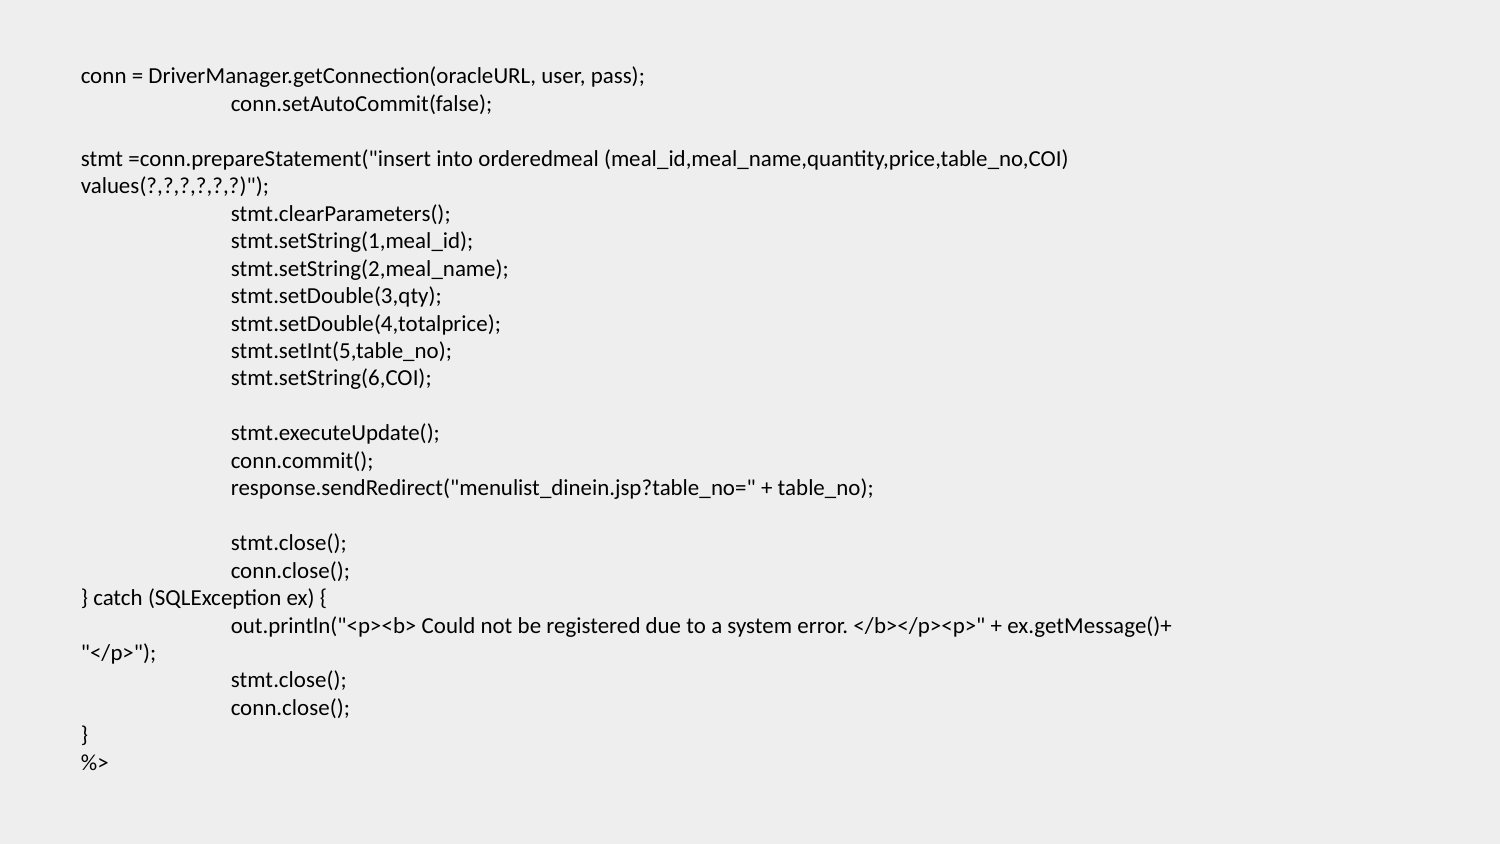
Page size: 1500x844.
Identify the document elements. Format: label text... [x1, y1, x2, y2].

text_box conn = DriverManager.getConnection(oracleURL, user, pass); conn.setAutoCommit(false); stmt =conn.prepareStatement("insert into orderedmeal (meal_id,meal_name,quantity,price,table_no,COI) values(?,?,?,?,?,?)"); stmt.clearParameters(); stmt.setString(1,meal_id); stmt.setString(2,meal_name); stmt.setDouble(3,qty); stmt.setDouble(4,totalprice); stmt.setInt(5,table_no); stmt.setString(6,COI); stmt.executeUpdate(); conn.commit(); response.sendRedirect("menulist_dinein.jsp?table_no=" + table_no); stmt.close(); conn.close(); } catch (SQLException ex) { out.println("<p><b> Could not be registered due to a system error. </b></p><p>" + ex.getMessage()+ "</p>"); stmt.close(); conn.close(); } %> [65, 45, 1191, 825]
